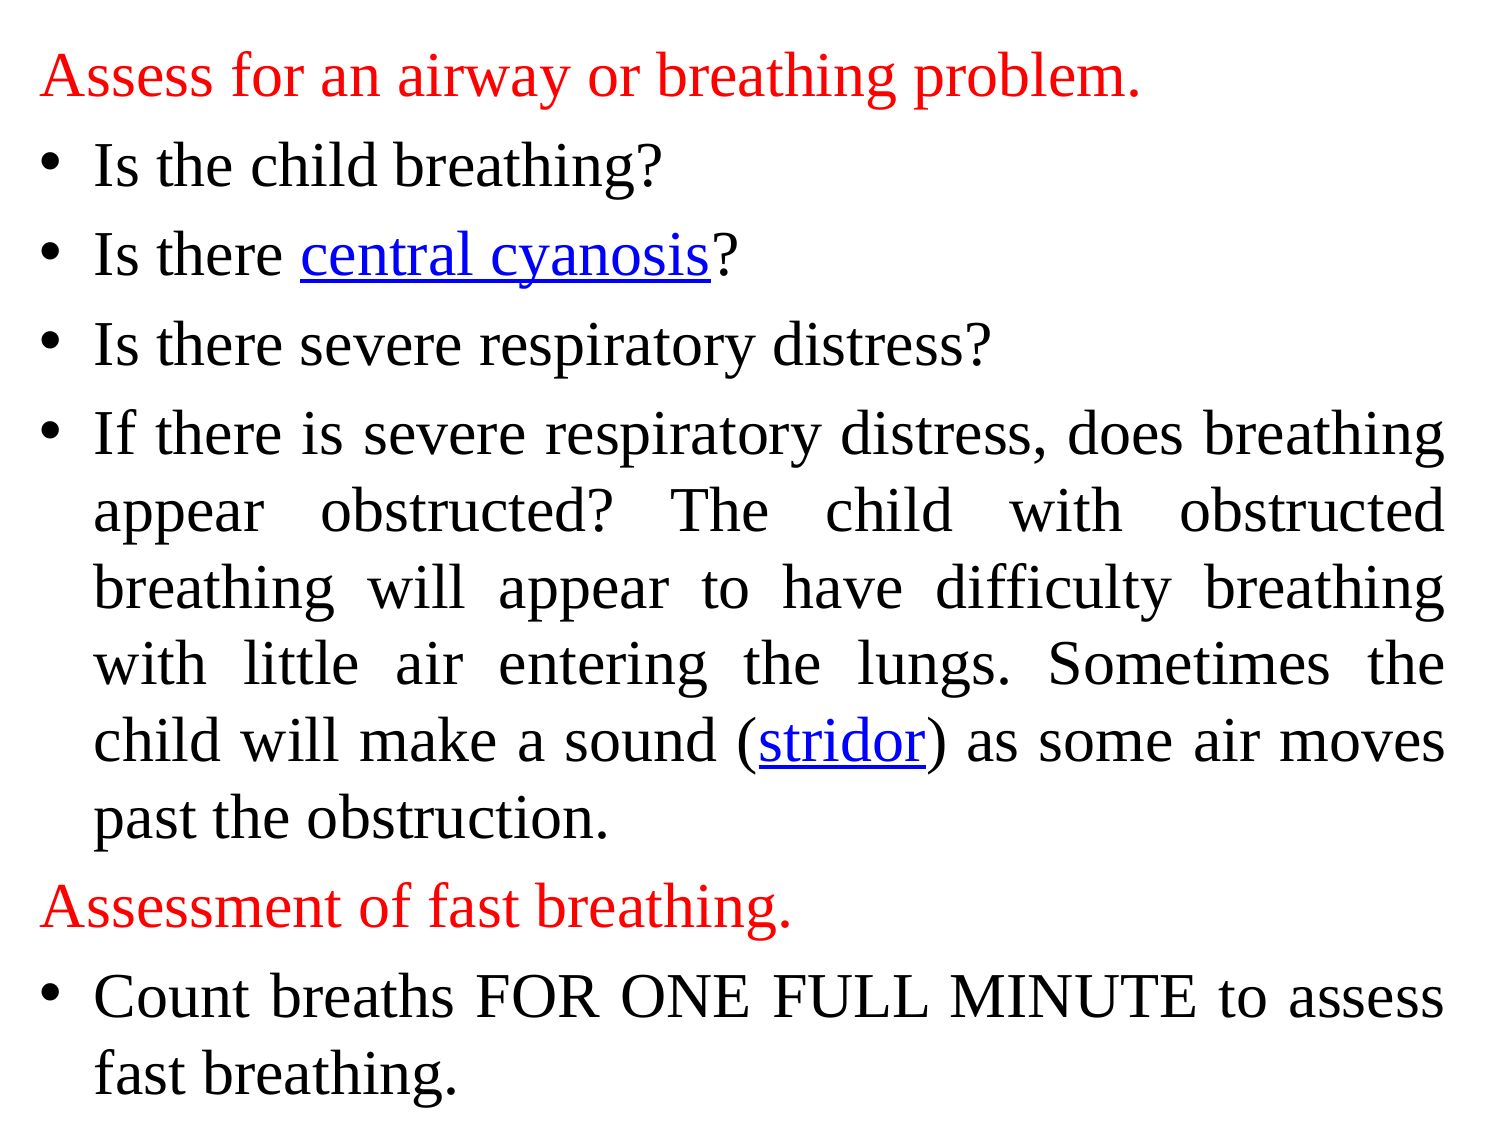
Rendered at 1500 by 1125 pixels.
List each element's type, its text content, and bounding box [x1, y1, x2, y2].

list Assess for an airway or breathing problem. Is the child breathing? Is there central cyanosis? Is there severe respiratory distress? If there is severe respiratory distress, does breathing appear obstructed? The child with obstructed breathing will appear to have difficulty breathing with little air entering the lungs. Sometimes the child will make a sound (stridor) as some air moves past the obstruction. Assessment of fast breathing. Count breaths FOR ONE FULL MINUTE to assess fast breathing. [24, 24, 1463, 1125]
